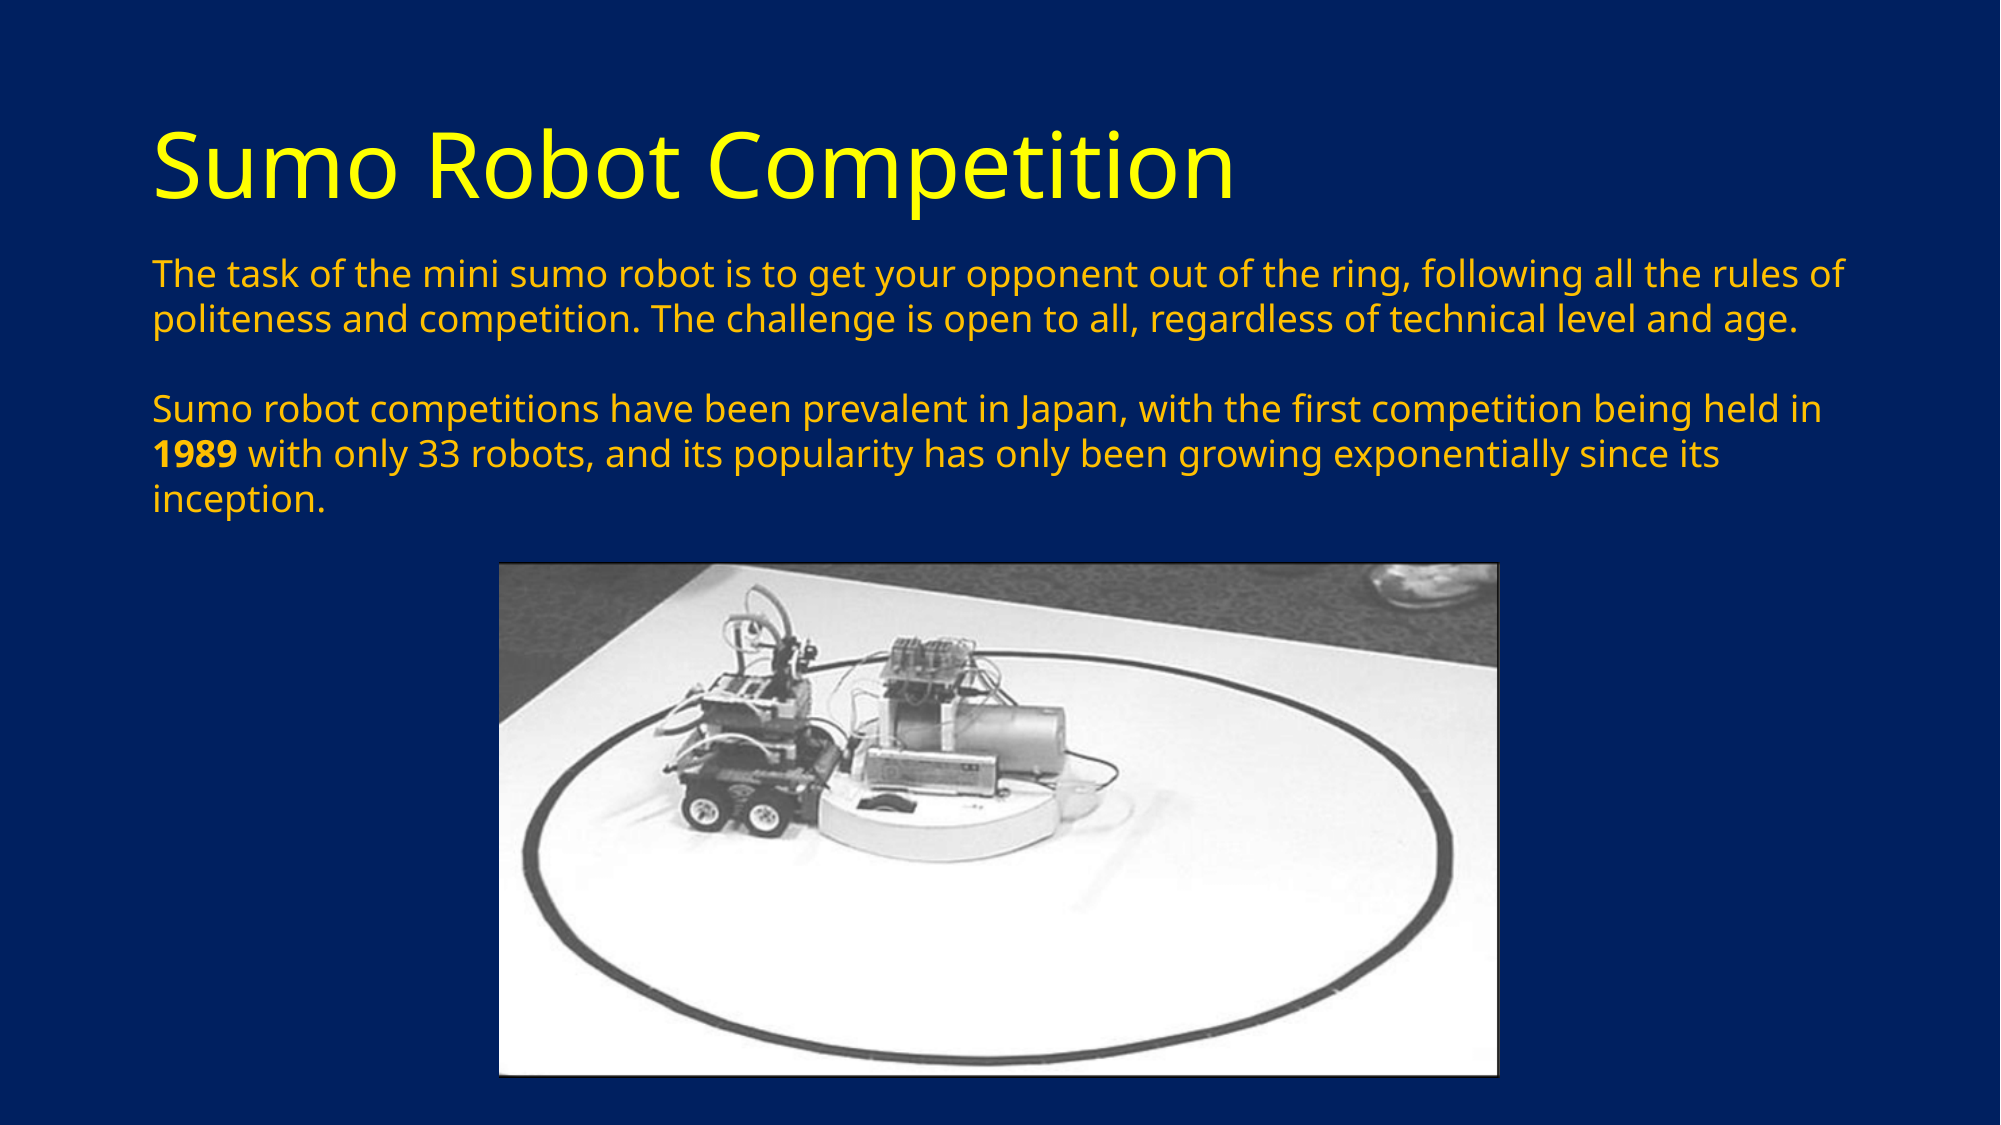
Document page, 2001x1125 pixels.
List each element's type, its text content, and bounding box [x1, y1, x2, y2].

title Sumo Robot Competition [137, 59, 1863, 242]
text_box The task of the mini sumo robot is to get your opponent out of the ring, following all the rules of politeness and competition. The challenge is open to all, regardless of technical level and age. Sumo robot competitions have been prevalent in Japan, with the first competition being held in 1989 with only 33 robots, and its popularity has only been growing exponentially since its inception. [137, 242, 1863, 528]
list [499, 561, 1501, 1078]
